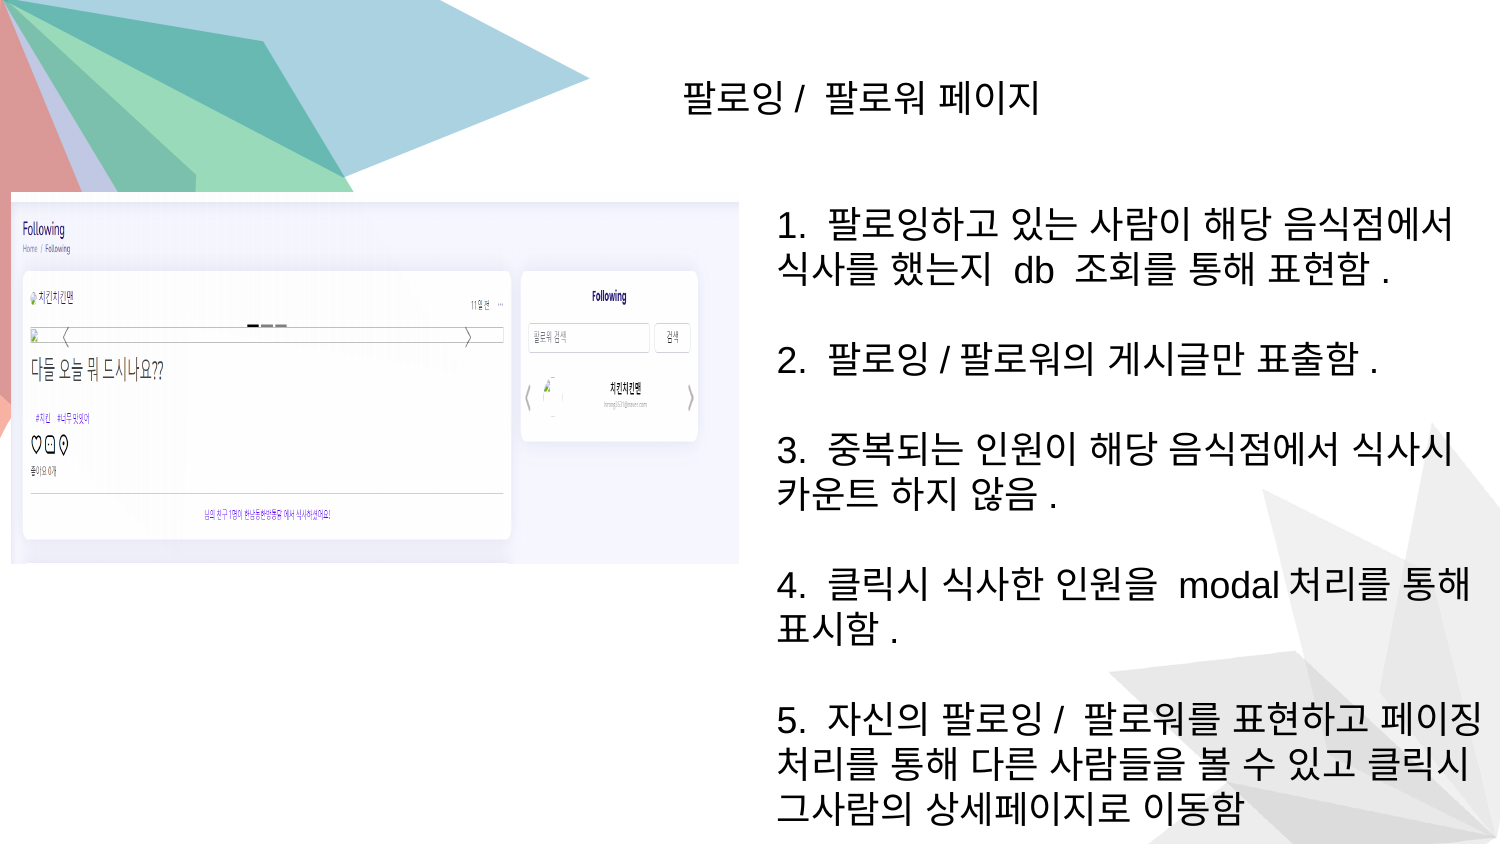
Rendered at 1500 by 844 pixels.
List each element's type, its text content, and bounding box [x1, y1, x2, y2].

text_box 팔로잉/ 팔로워 페이지 [667, 67, 1459, 128]
picture [0, 0, 1500, 844]
text_box 1. 팔로잉하고 있는 사람이 해당 음식점에서 식사를 했는지 db 조회를 통해 표현함. 2. 팔로잉/팔로워의 게시글만 표출함. 3. 중복되는 인원이 해당 음식점에서 식사시 카운트 하지 않음. 4. 클릭시 식사한 인원을 modal처리를 통해 표시함. 5. 자신의 팔로잉/ 팔로워를 표현하고 페이징 처리를 통해 다른 사람들을 볼 수 있고 클릭시 그사람의 상세페이지로 이동함 [761, 193, 1500, 839]
